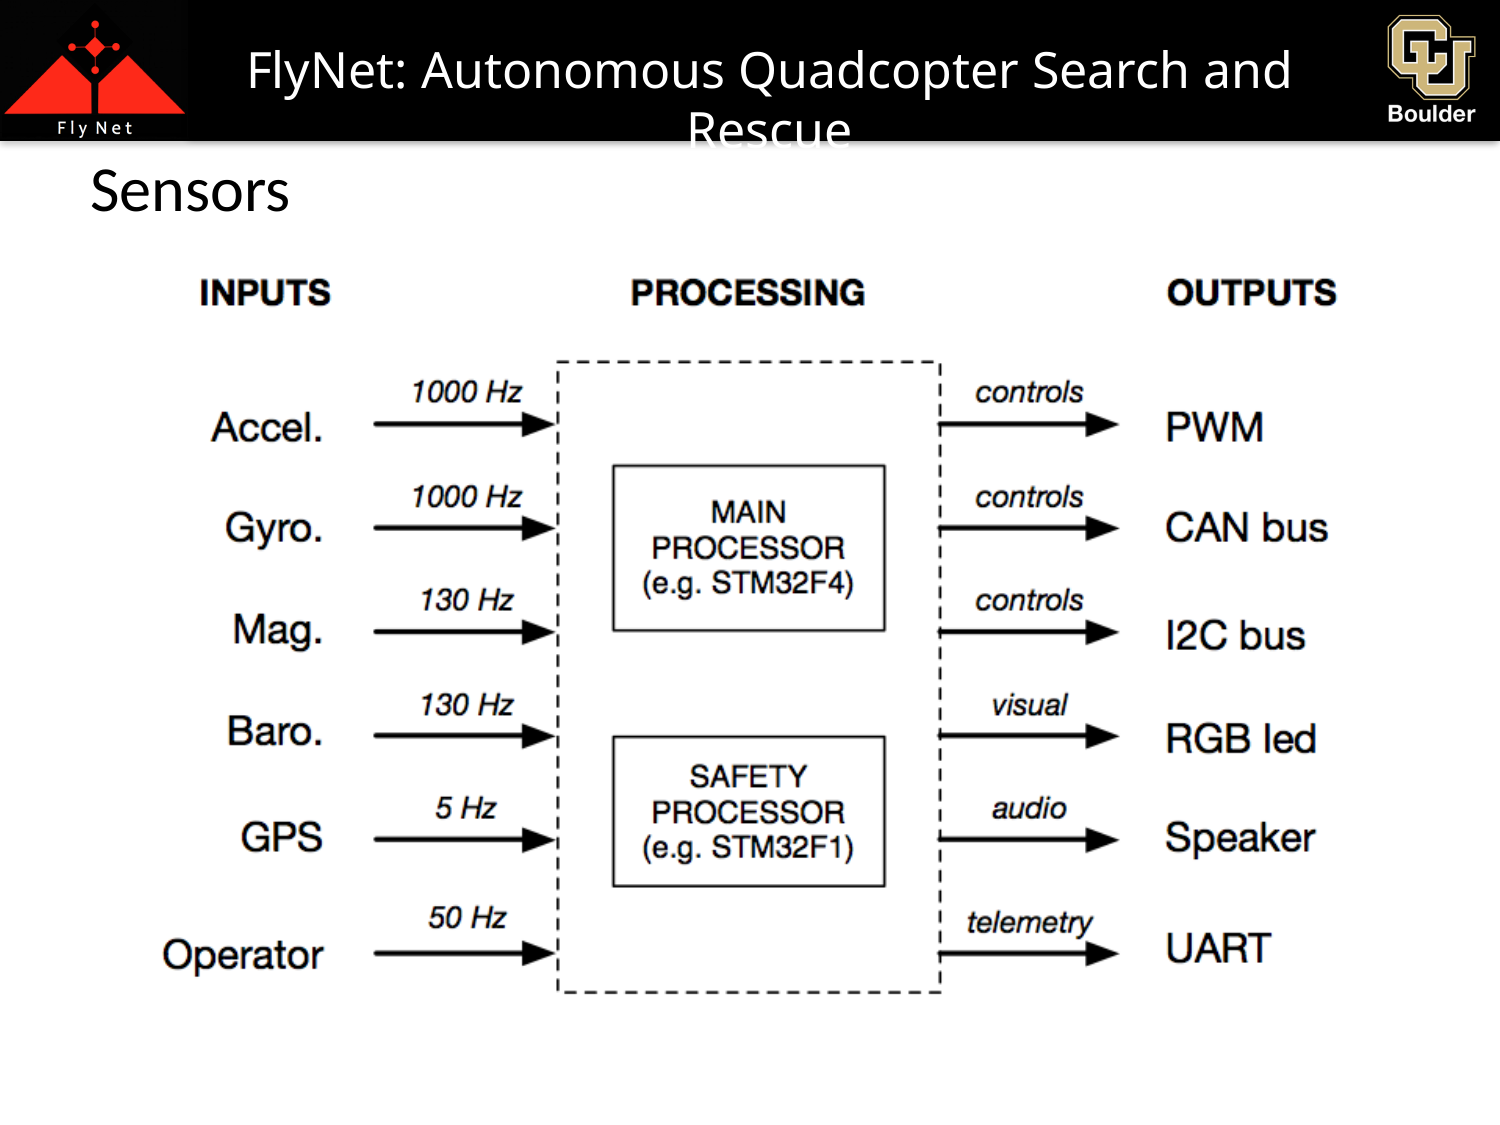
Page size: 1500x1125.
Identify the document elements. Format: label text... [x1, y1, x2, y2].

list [150, 265, 1350, 1002]
title Sensors [75, 147, 1425, 233]
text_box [0, 0, 1500, 139]
